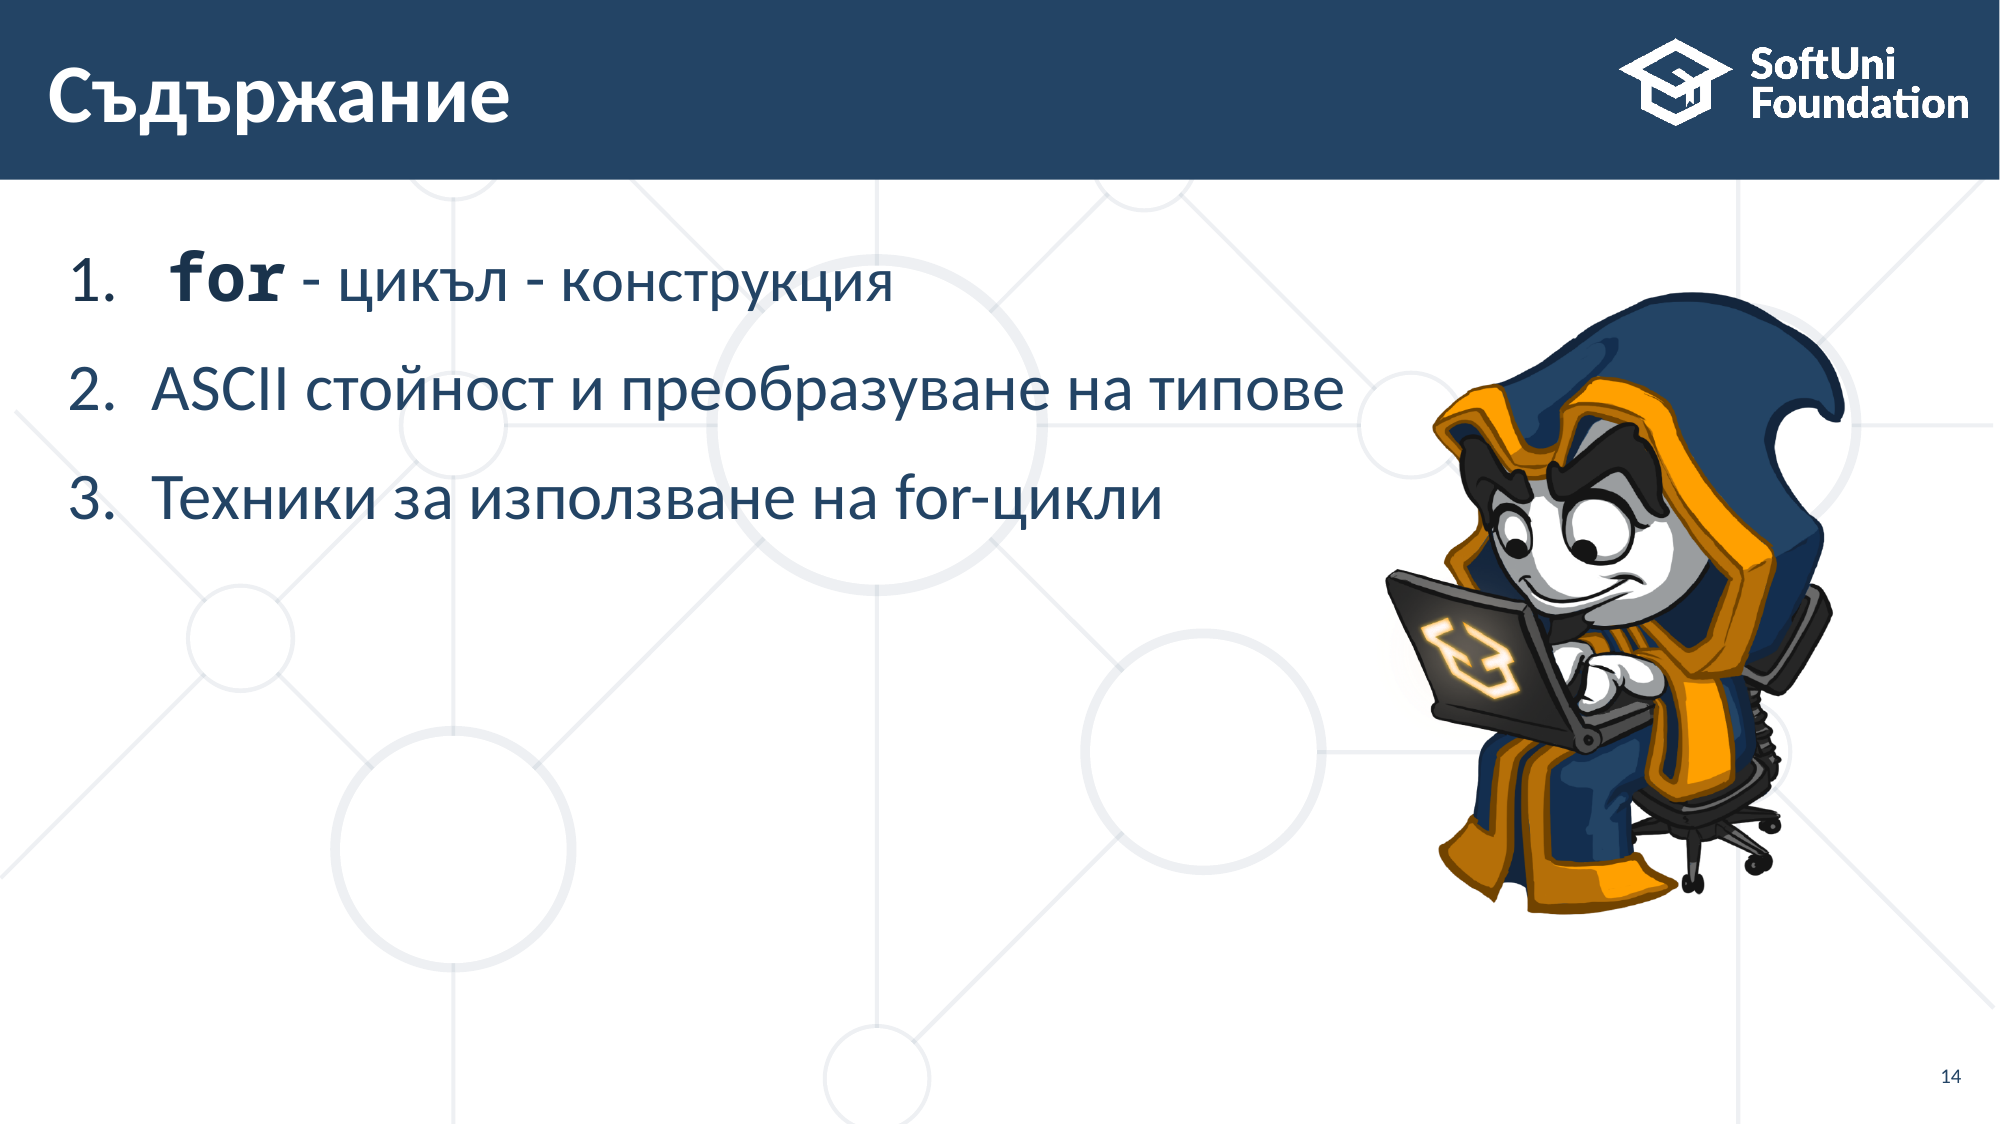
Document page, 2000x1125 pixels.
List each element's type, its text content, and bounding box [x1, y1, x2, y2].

list for - цикъл - конструкция ASCII стойност и преобразуване на типове Техники за използване на for-цикли [49, 224, 1392, 675]
picture [1297, 231, 1884, 951]
slide_number 14 [1896, 1049, 1968, 1101]
picture [1618, 38, 1968, 126]
title Съдържание [31, 16, 1591, 162]
